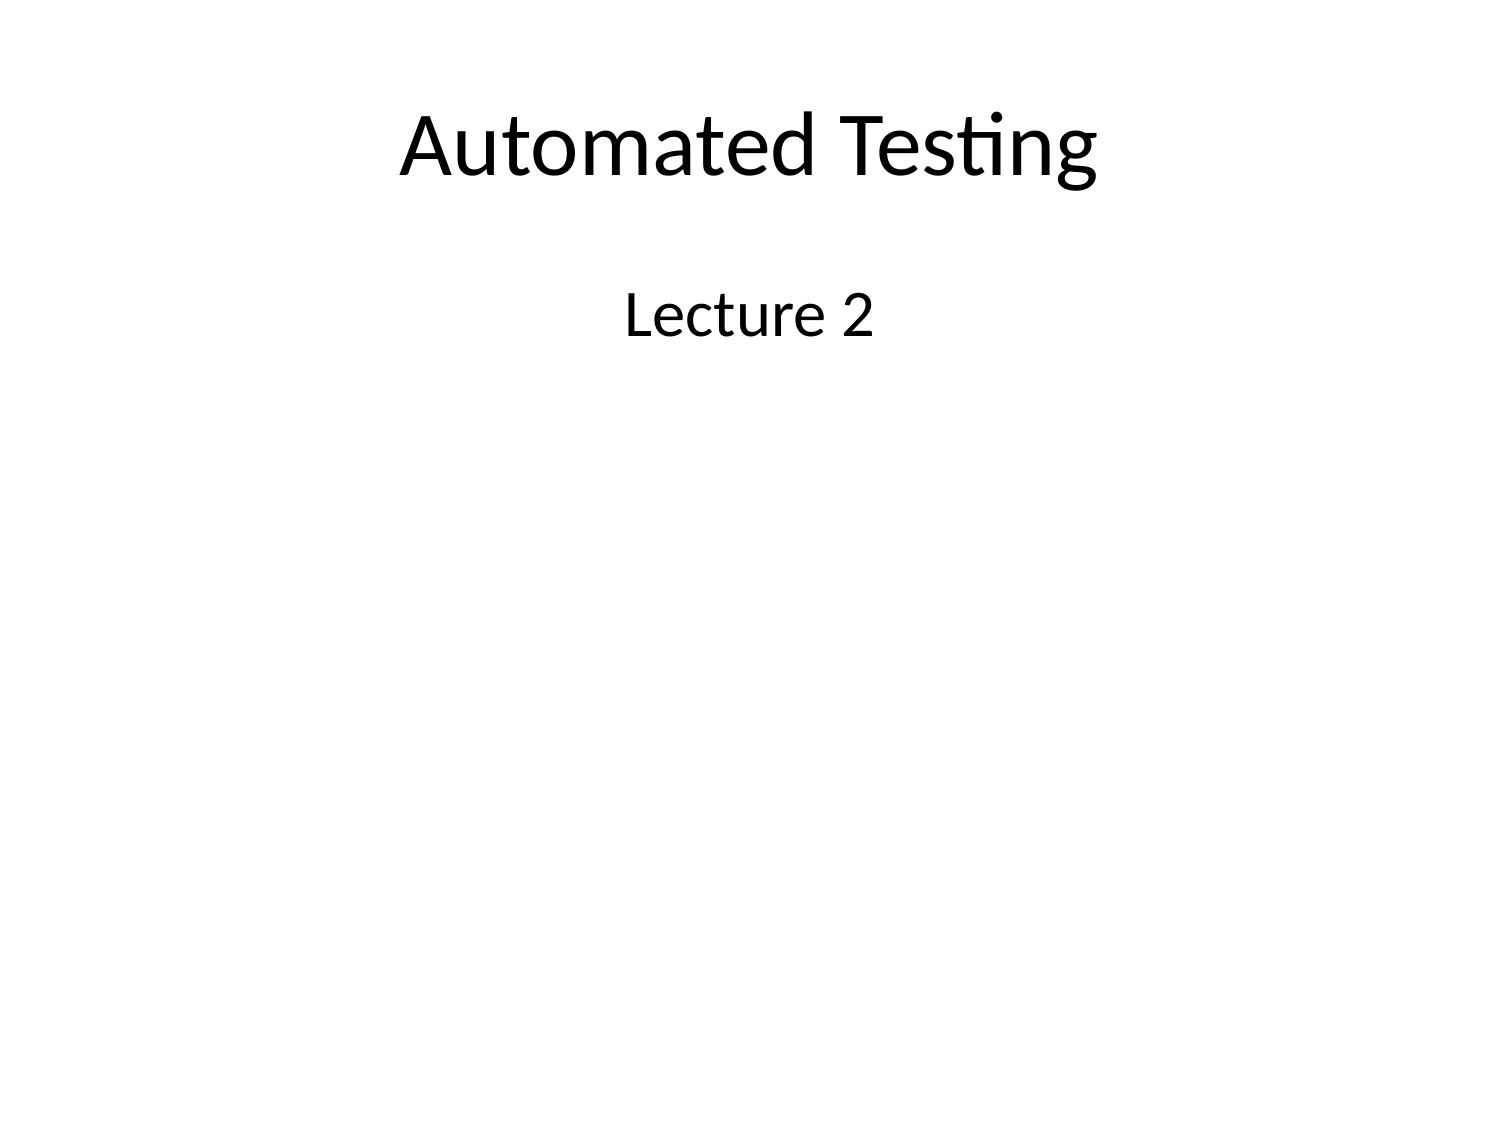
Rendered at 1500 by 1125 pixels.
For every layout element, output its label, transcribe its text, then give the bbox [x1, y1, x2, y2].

title Automated Testing [75, 45, 1425, 233]
list Lecture 2 [75, 262, 1425, 1005]
